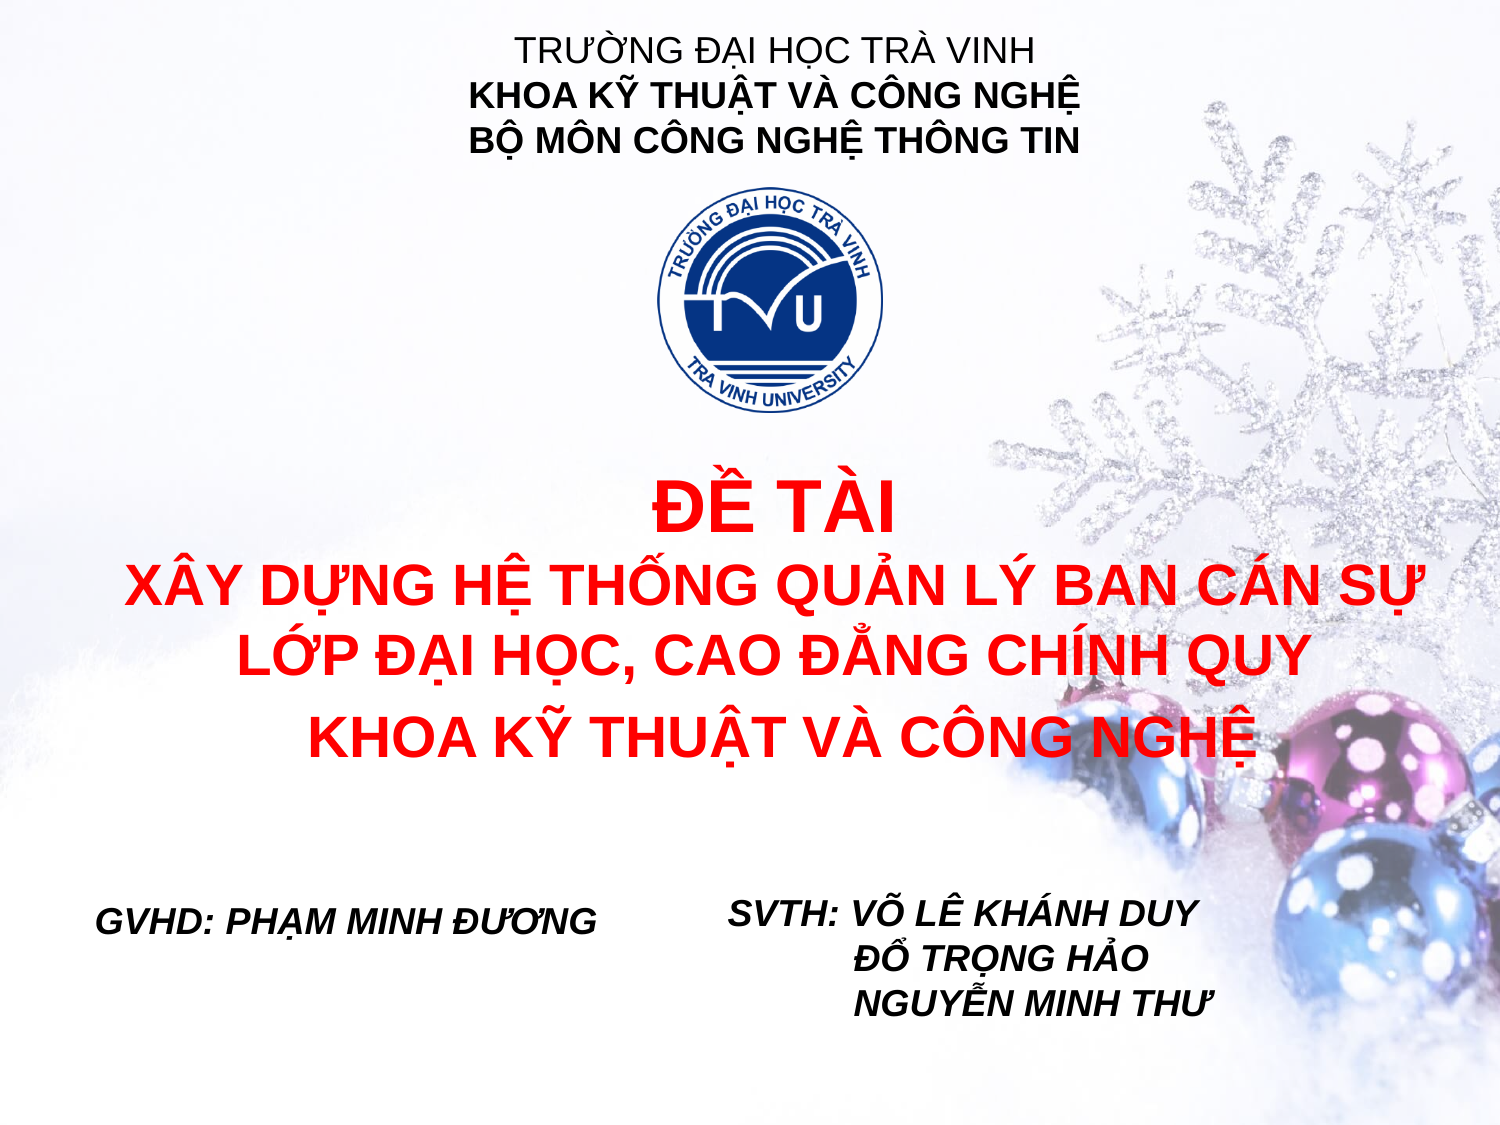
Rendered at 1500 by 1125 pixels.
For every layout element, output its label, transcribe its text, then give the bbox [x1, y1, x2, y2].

picture [657, 187, 884, 413]
title GVHD: PHẠM MINH ĐƯƠNG [79, 787, 660, 1052]
list ĐỀ TÀI XÂY DỰNG HỆ THỐNG QUẢN LÝ BAN CÁN SỰ LỚP ĐẠI HỌC, CAO ĐẲNG CHÍNH QUY KHOA KỸ THUẬT VÀ CÔNG NGHỆ [93, 450, 1457, 813]
text_box SVTH: VÕ LÊ KHÁNH DUY ĐỔ TRỌNG HẢO NGUYỄN MINH THƯ [712, 836, 1238, 1076]
text_box TRƯỜNG ĐẠI HỌC TRÀ VINH KHOA KỸ THUẬT VÀ CÔNG NGHỆ BỘ MÔN CÔNG NGHỆ THÔNG TIN [99, 0, 1450, 188]
